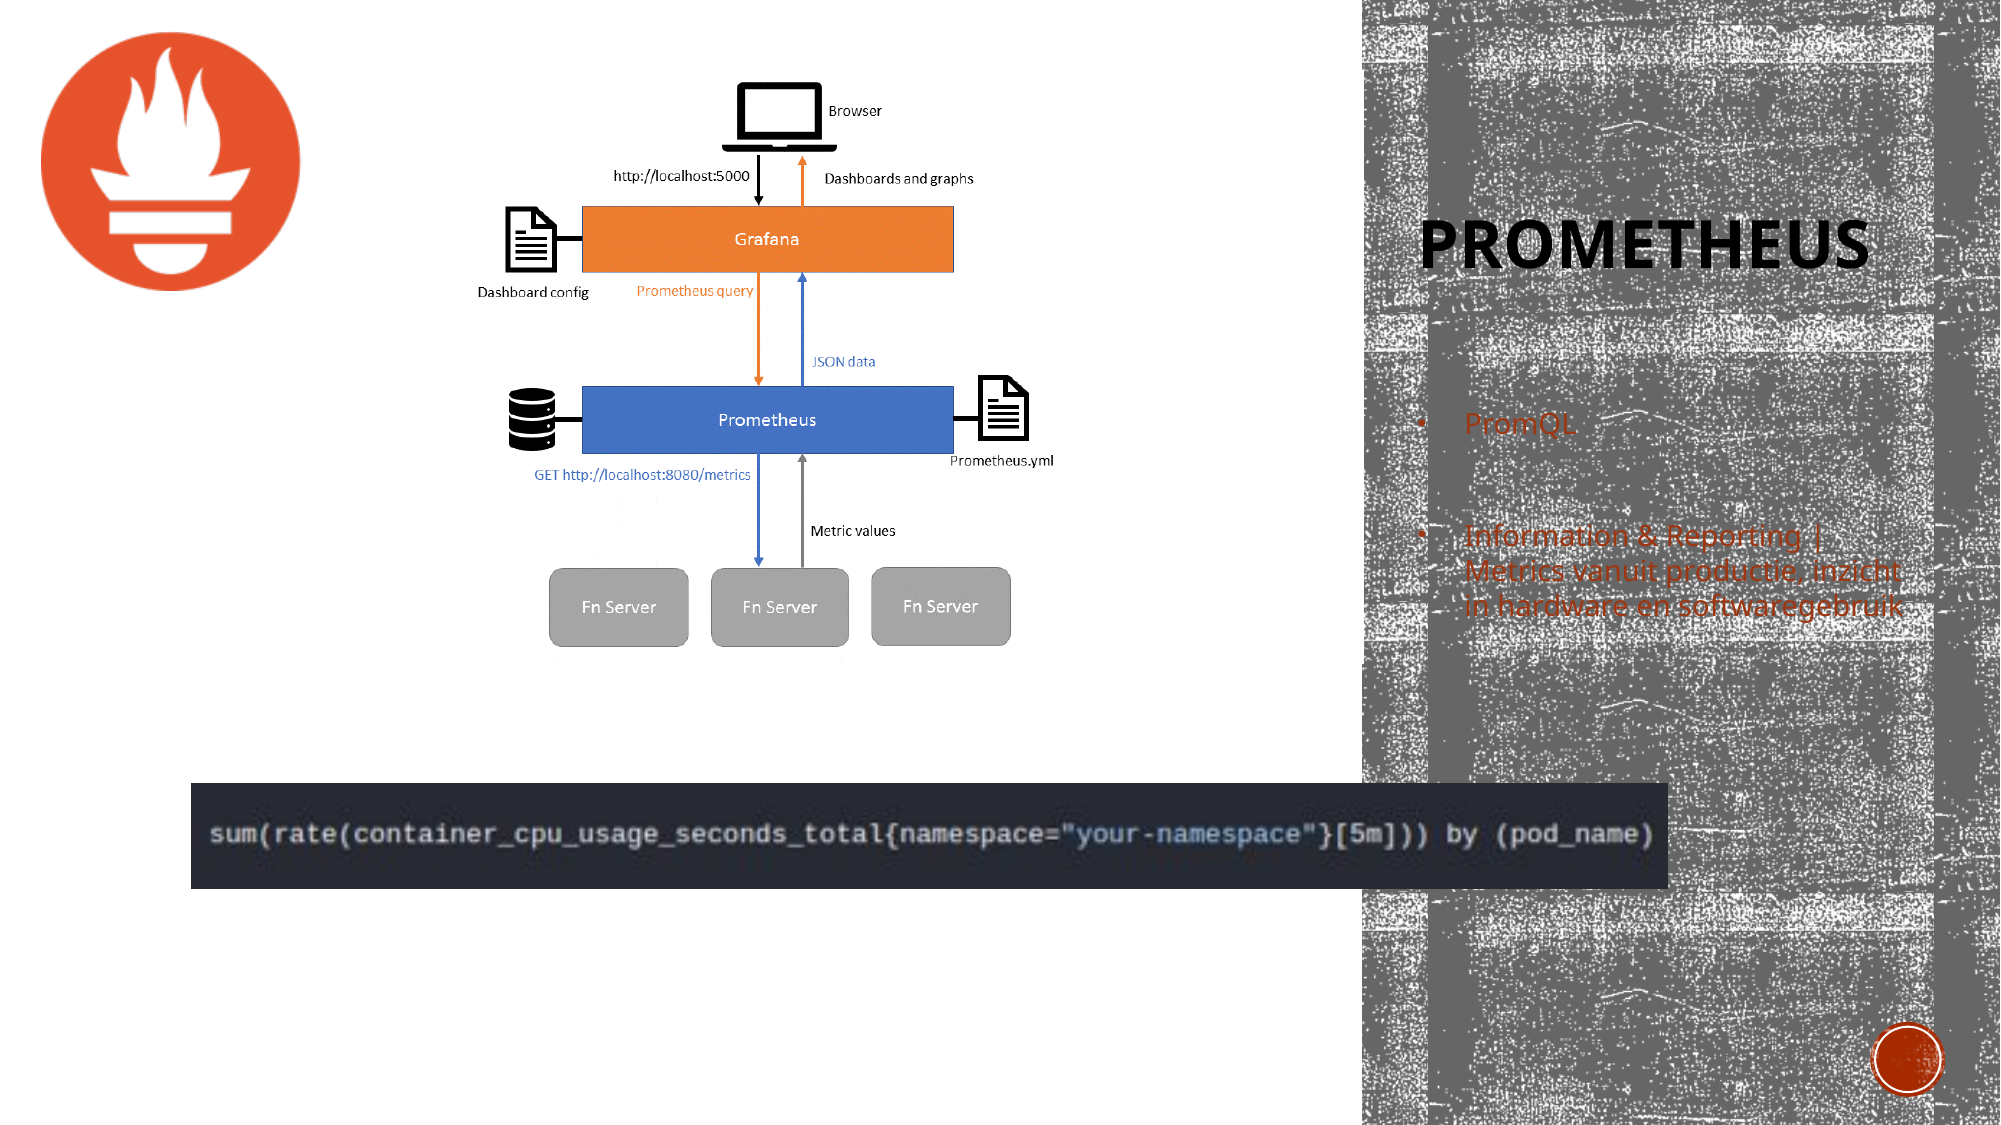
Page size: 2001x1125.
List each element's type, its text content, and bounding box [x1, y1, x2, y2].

list PromQL Information & Reporting | Metrics vanuit productie, inzicht in hardware en softwaregebruik [1402, 397, 1928, 938]
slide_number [1306, 1028, 1844, 1089]
picture [41, 31, 304, 291]
title Prometheus [1402, 6, 1928, 291]
picture [309, 70, 1364, 664]
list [45, 35, 302, 289]
picture [192, 783, 1667, 889]
